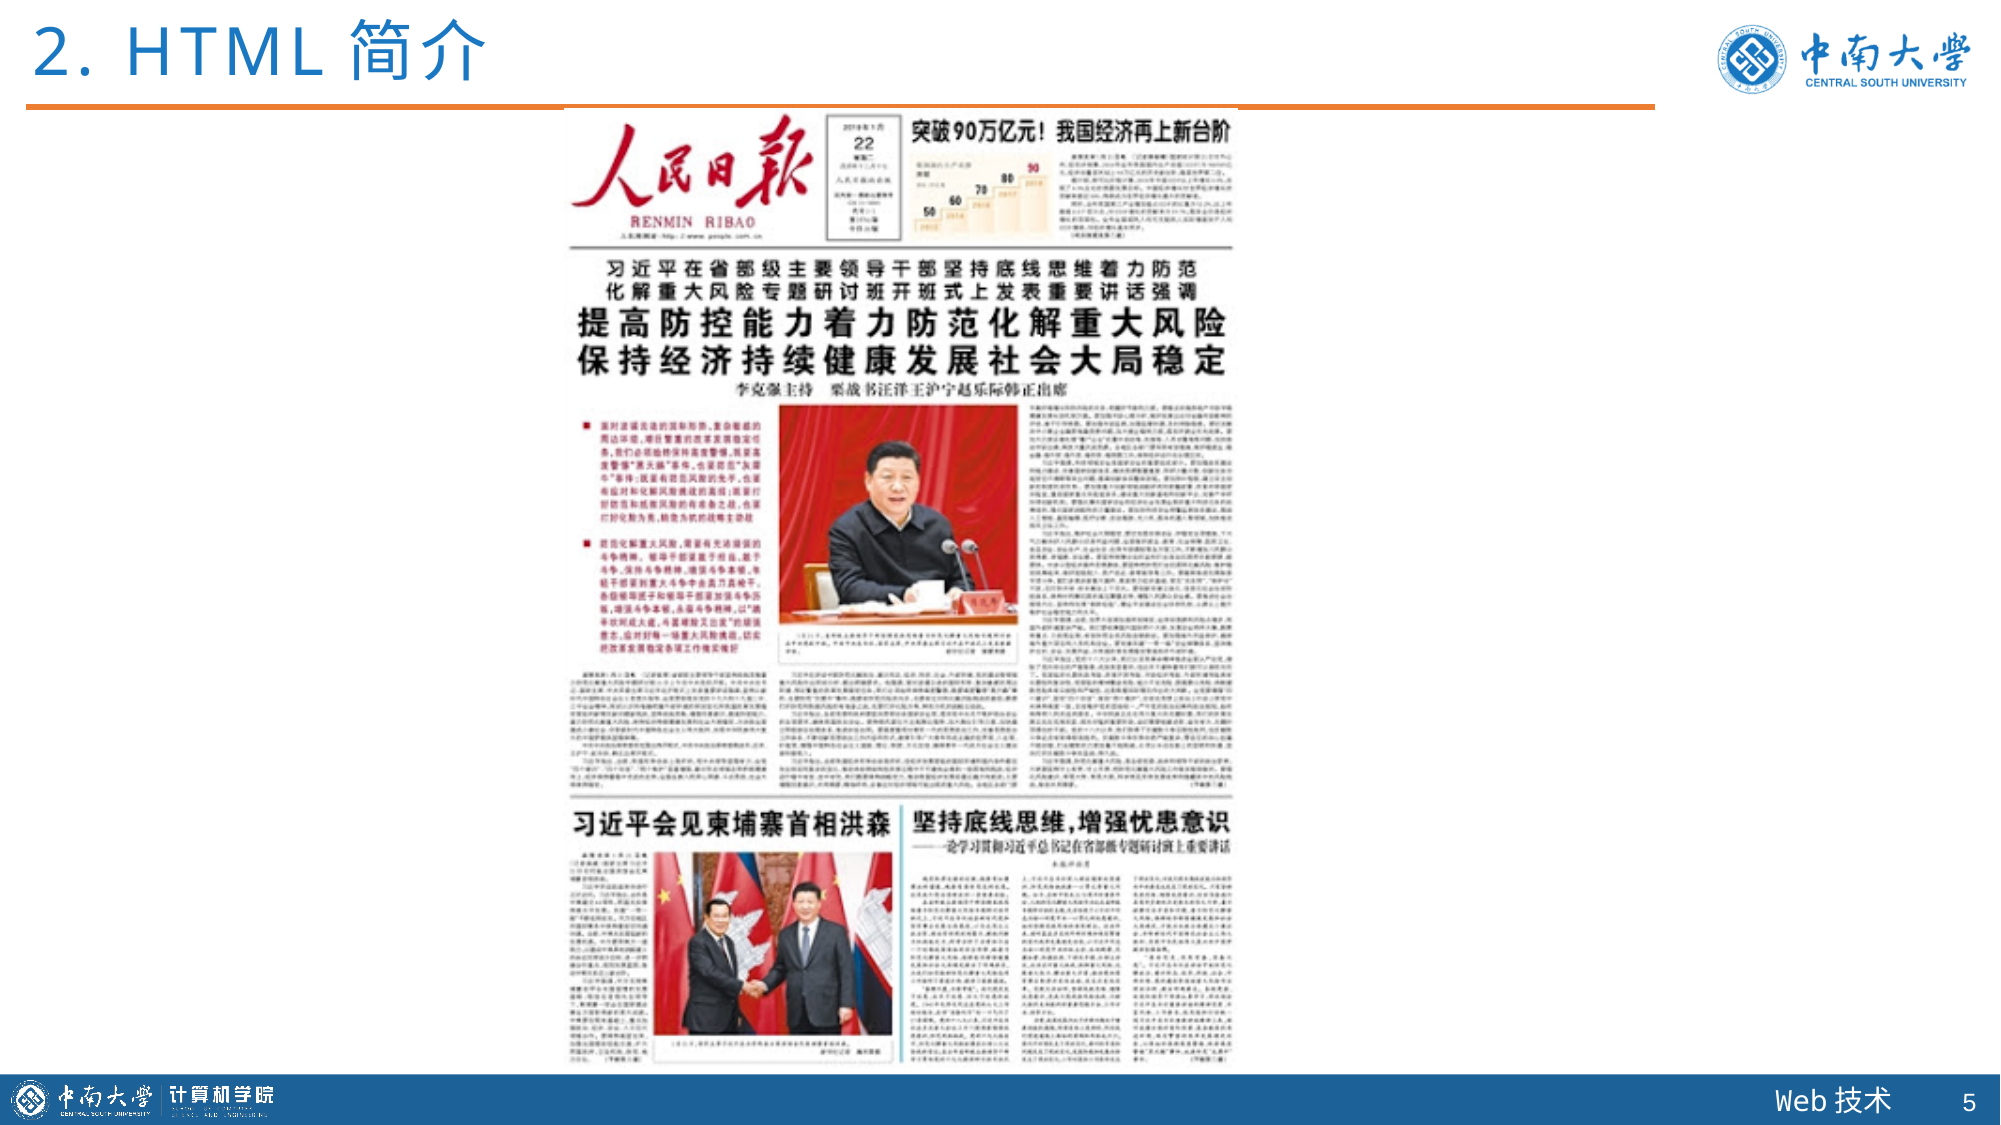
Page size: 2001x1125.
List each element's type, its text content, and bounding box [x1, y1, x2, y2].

slide_number 4 [1916, 1079, 1992, 1124]
picture [564, 108, 1238, 1068]
picture [1708, 19, 1982, 99]
picture [0, 1080, 299, 1120]
list 2. HTML简介 [17, 10, 1615, 83]
